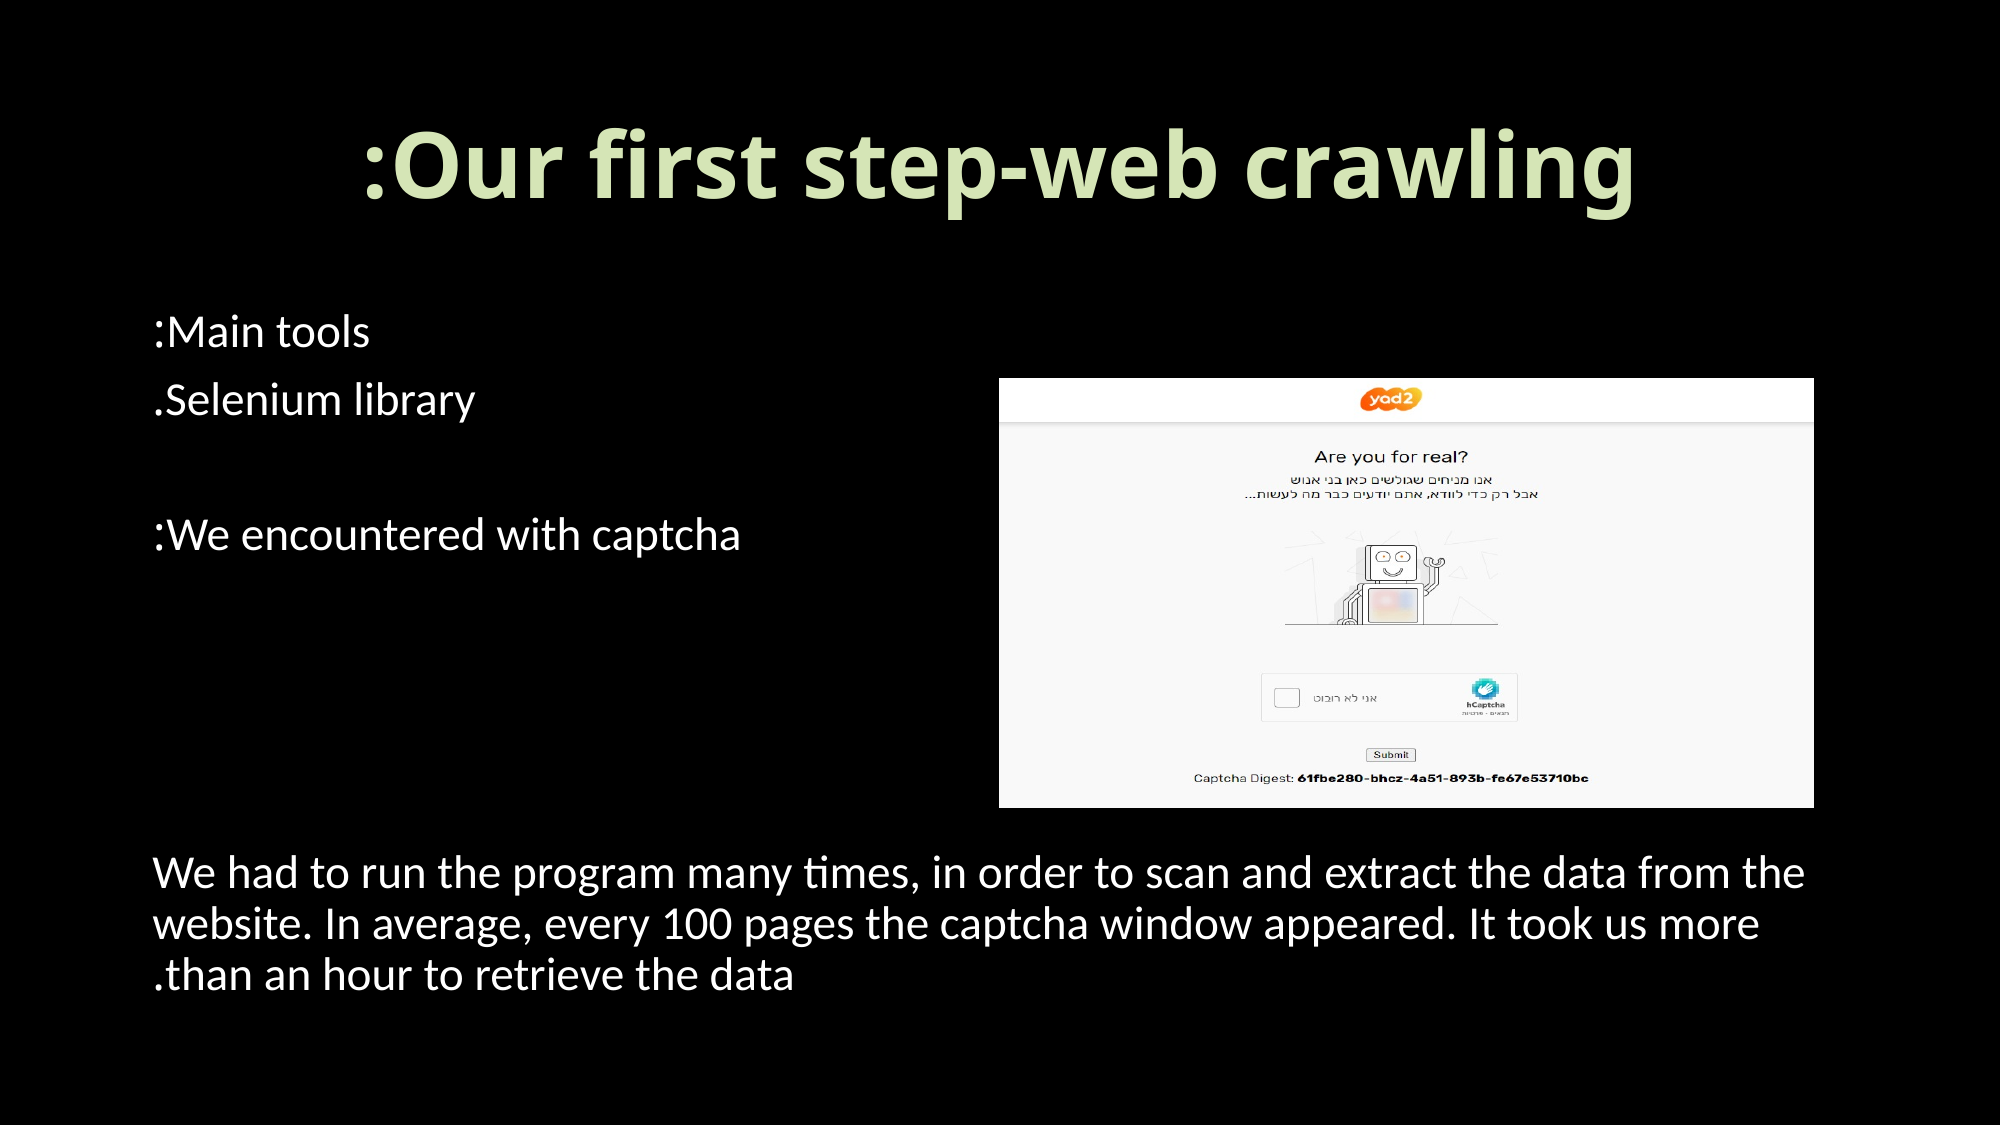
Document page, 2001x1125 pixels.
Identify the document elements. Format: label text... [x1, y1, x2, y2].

title Our first step-web crawling: [137, 59, 1863, 278]
list Main tools: Selenium library. We encountered with captcha: We had to run the program many times, in order to scan and extract the data from the website. In average, every 100 pages the captcha window appeared. It took us more than an hour to retrieve the data. [137, 299, 1863, 1014]
picture [999, 378, 1814, 808]
